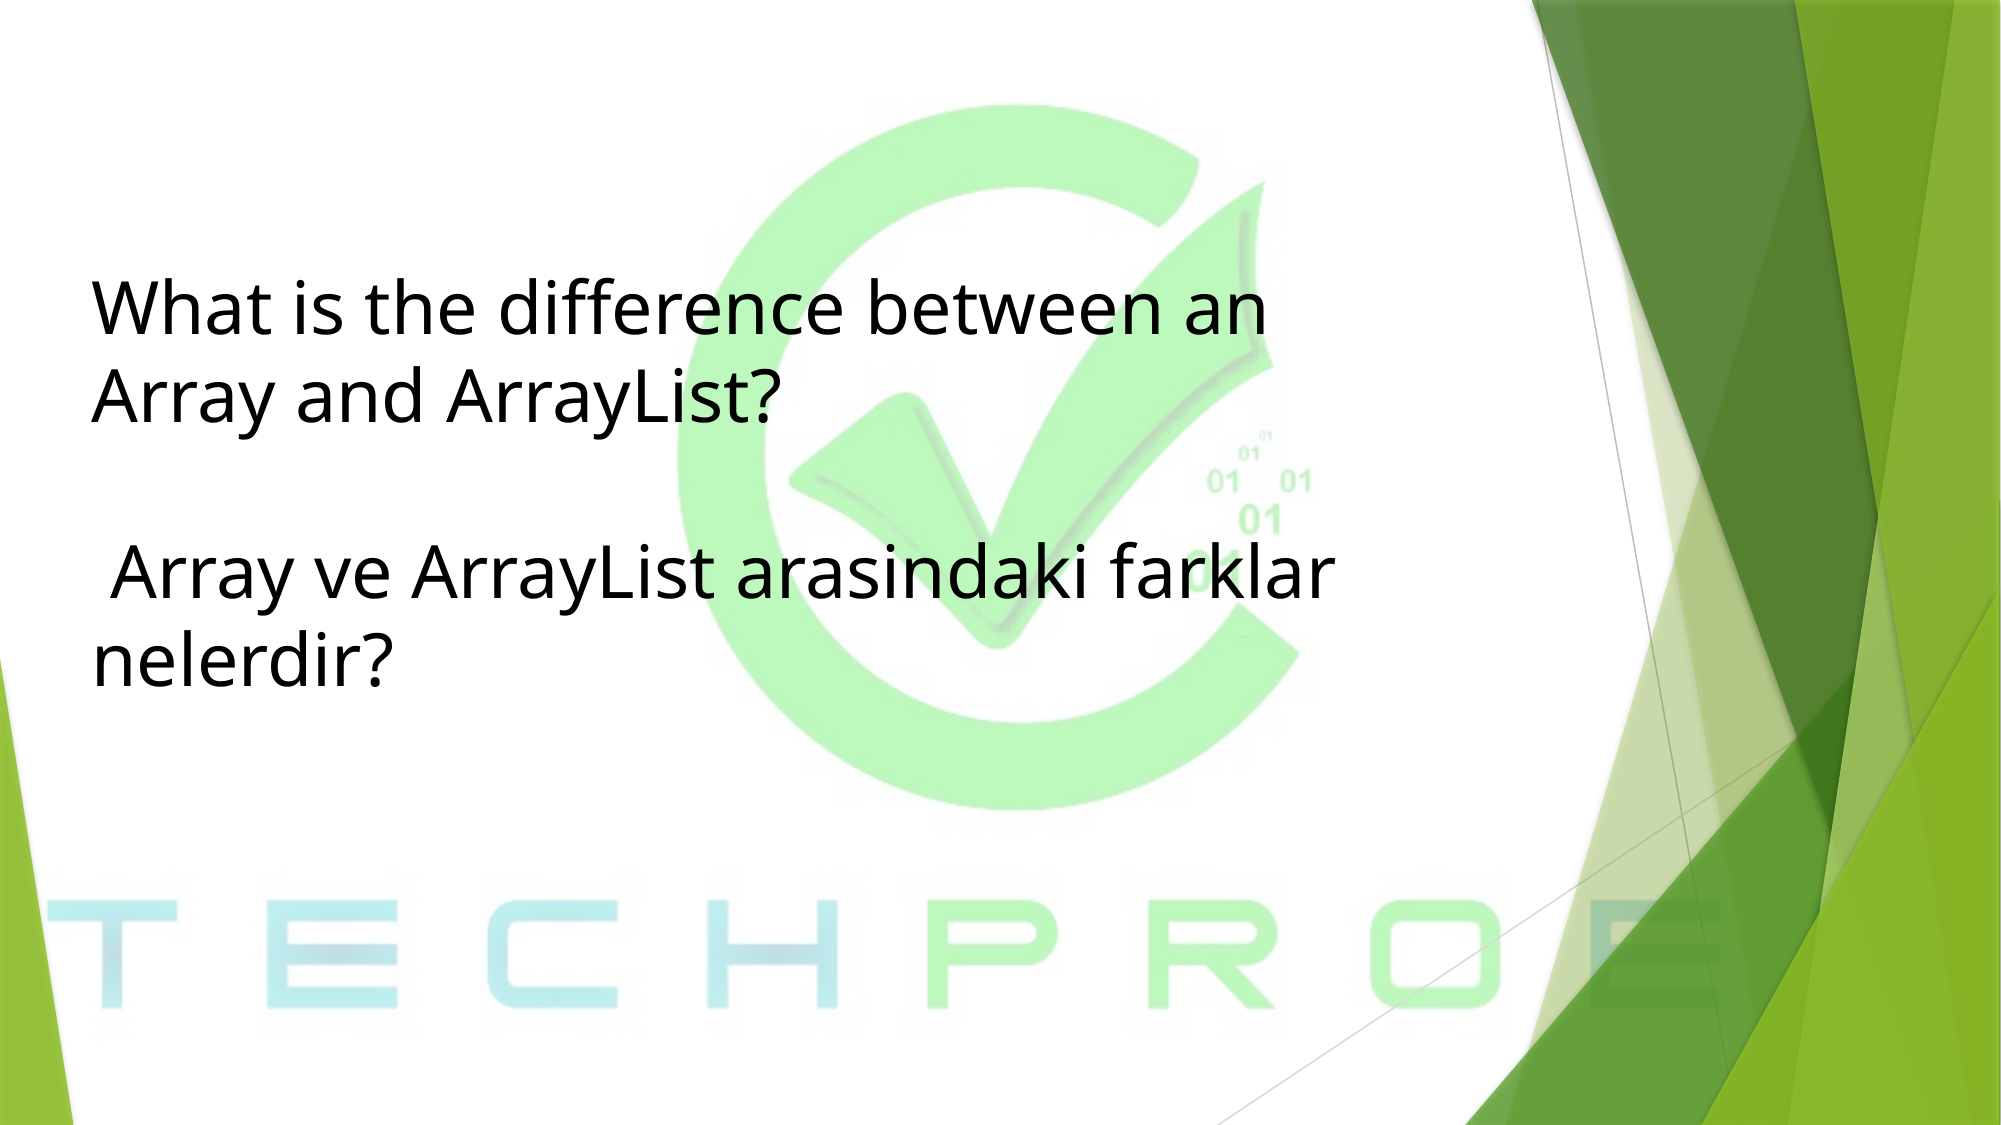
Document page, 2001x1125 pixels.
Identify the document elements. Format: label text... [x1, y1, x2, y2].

title What is the difference between an Array and ArrayList? Array ve ArrayList arasindaki farklar nelerdir? [76, 253, 1487, 713]
